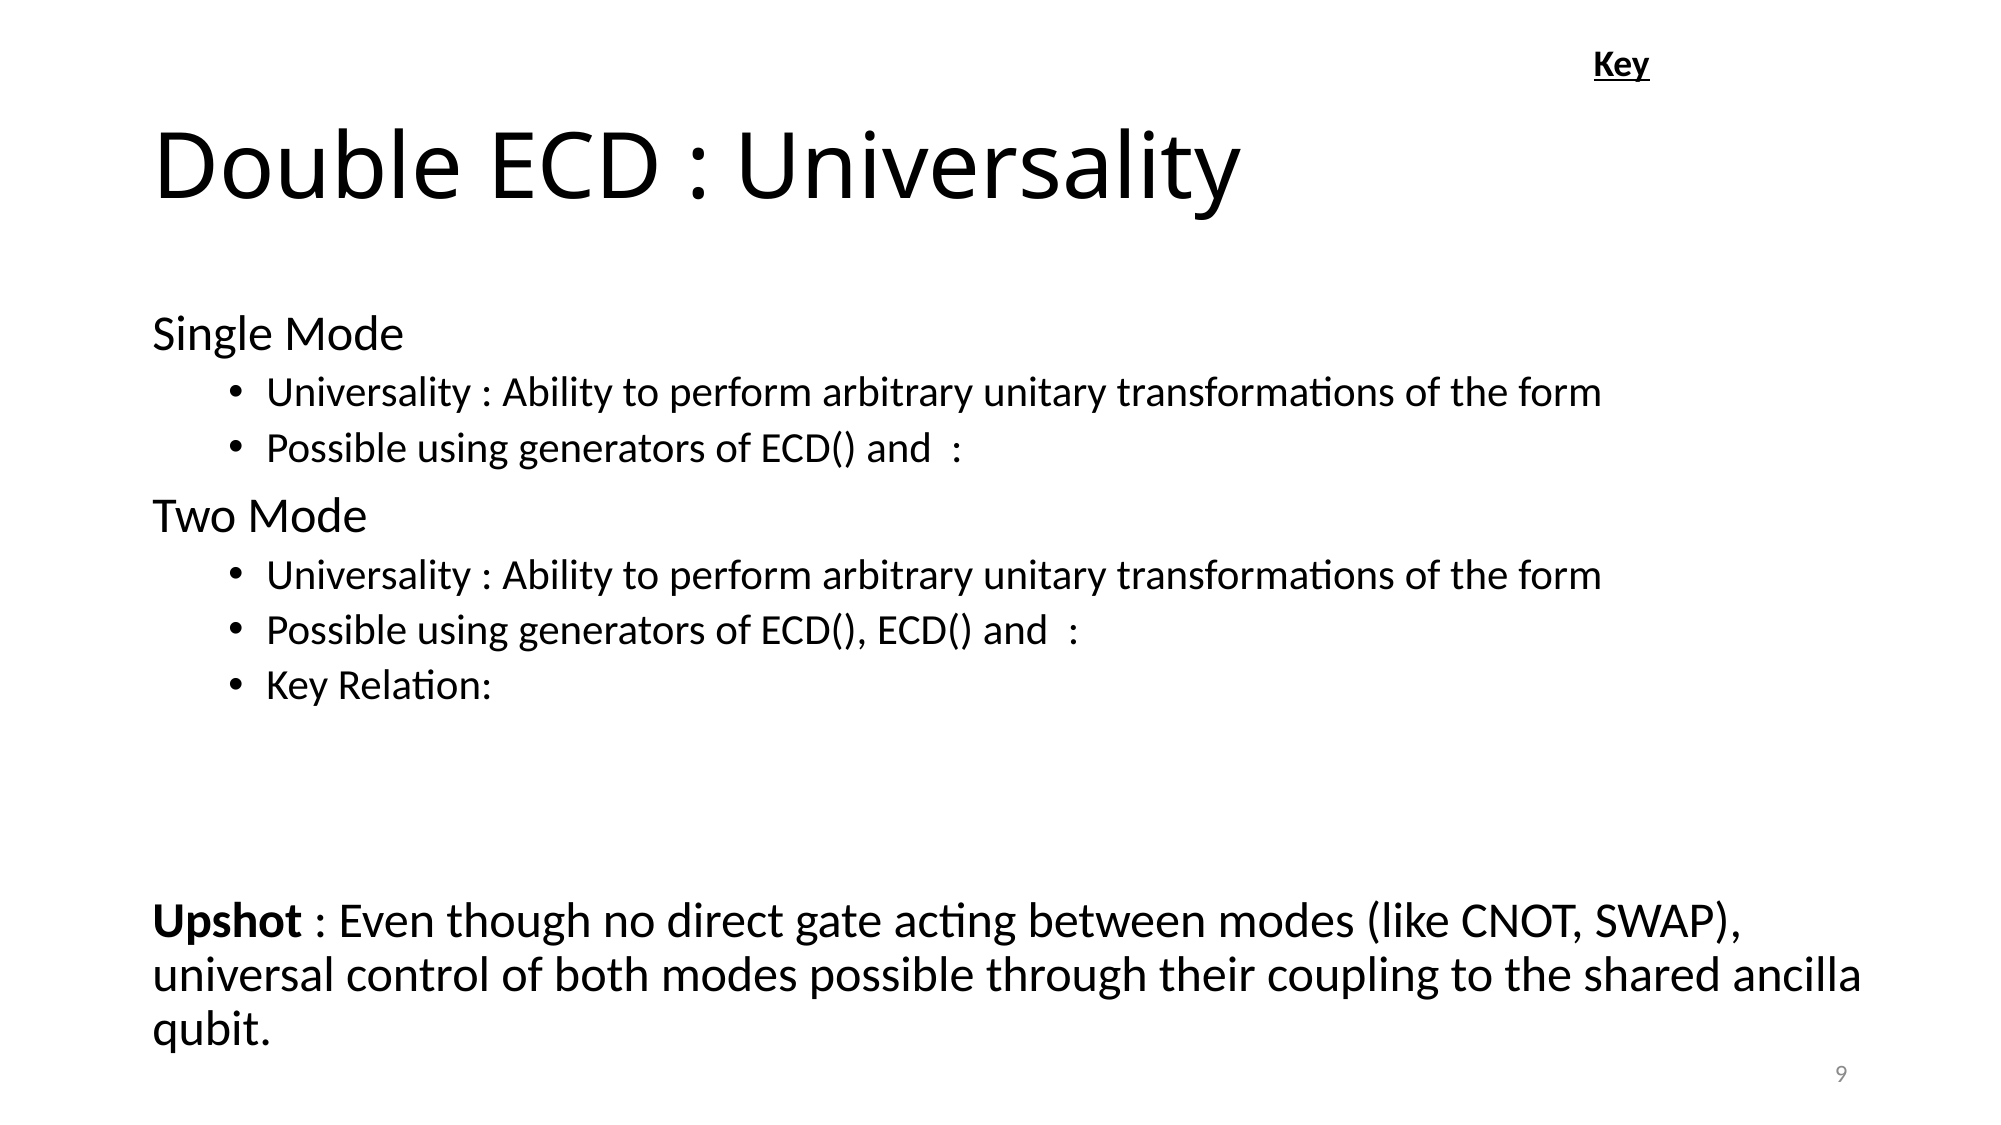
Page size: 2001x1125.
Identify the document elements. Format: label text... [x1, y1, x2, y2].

title Double ECD : Universality [137, 59, 1863, 278]
slide_number 9 [1412, 1042, 1863, 1103]
